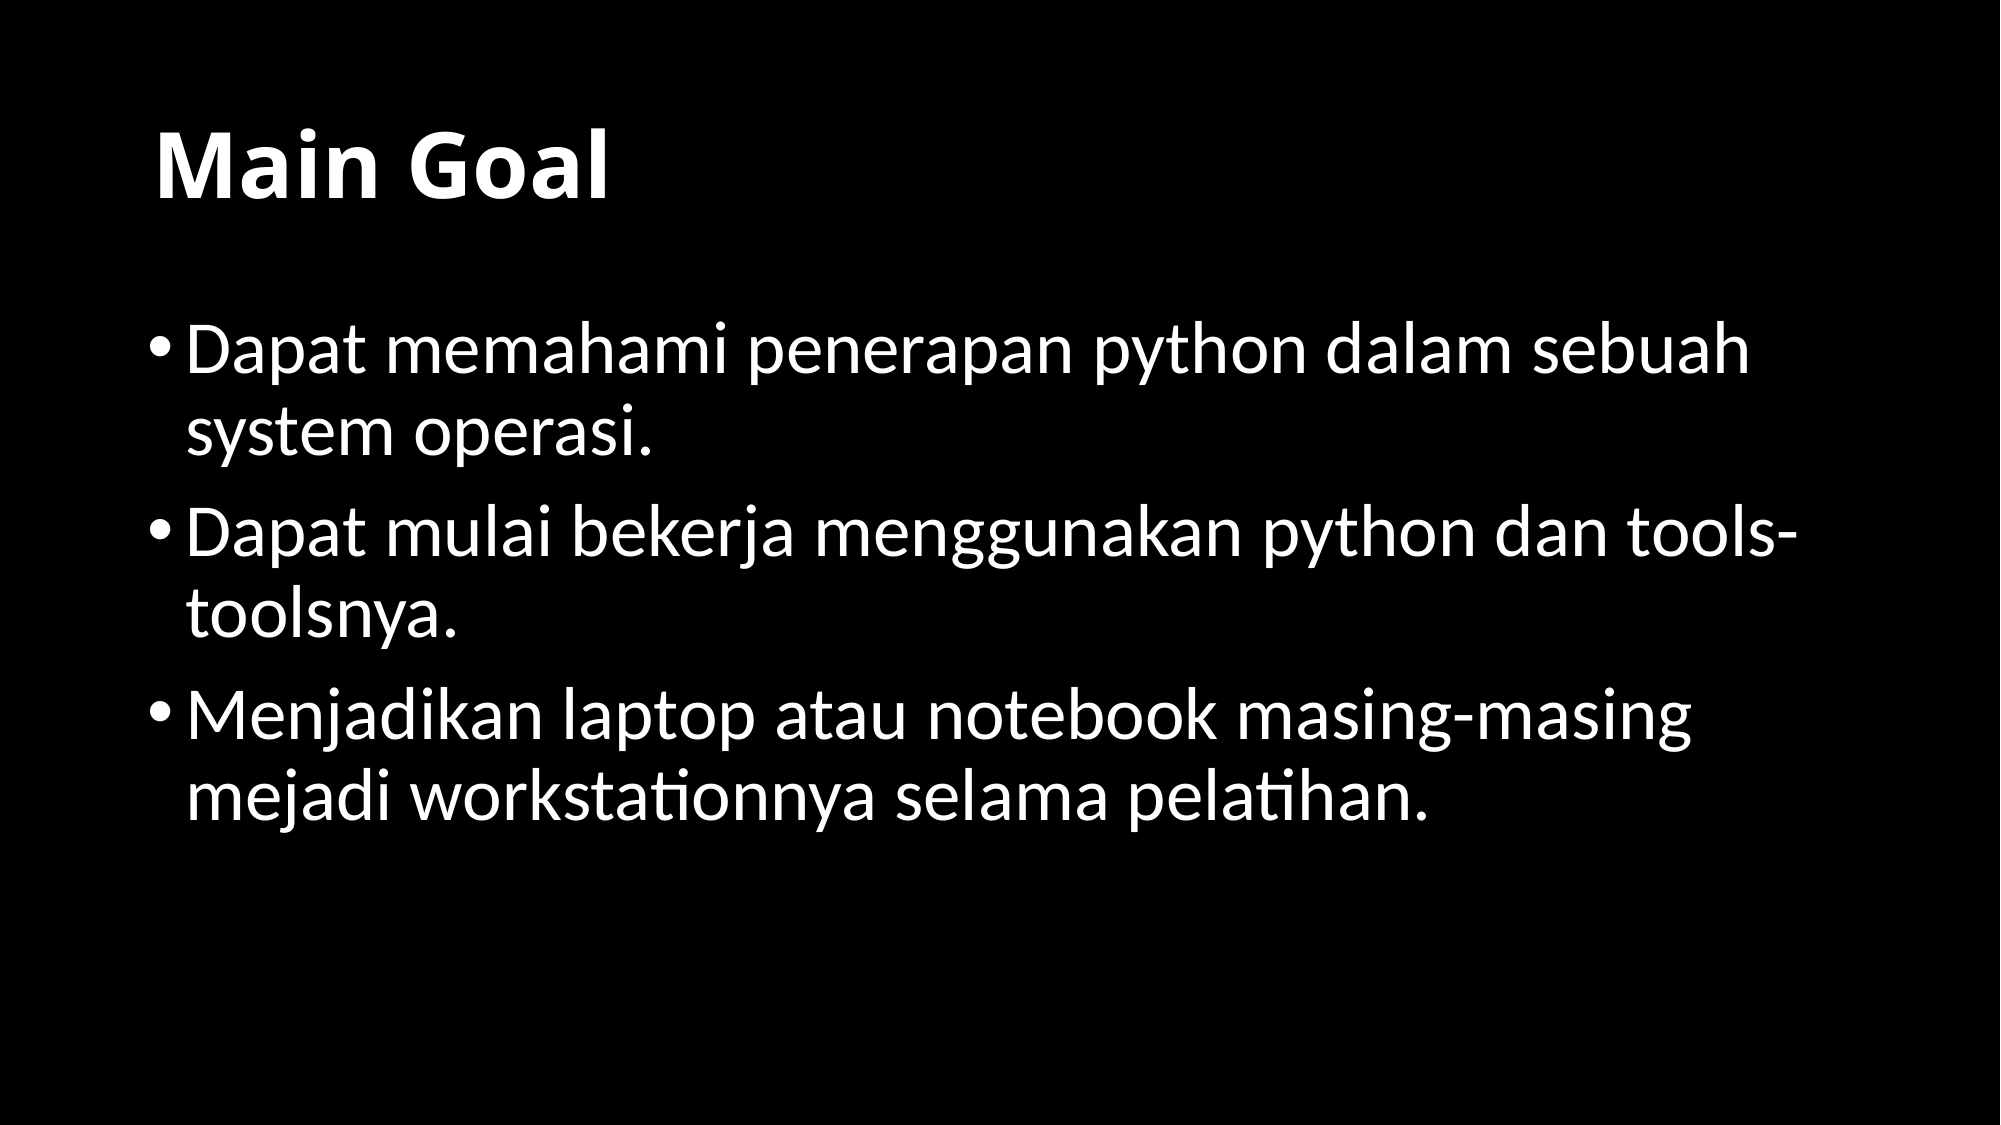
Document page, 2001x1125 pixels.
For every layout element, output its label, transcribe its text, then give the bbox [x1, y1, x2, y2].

list Dapat memahami penerapan python dalam sebuah system operasi. Dapat mulai bekerja menggunakan python dan tools-toolsnya. Menjadikan laptop atau notebook masing-masing mejadi workstationnya selama pelatihan. [132, 301, 1858, 1016]
title Main Goal [137, 59, 1863, 278]
